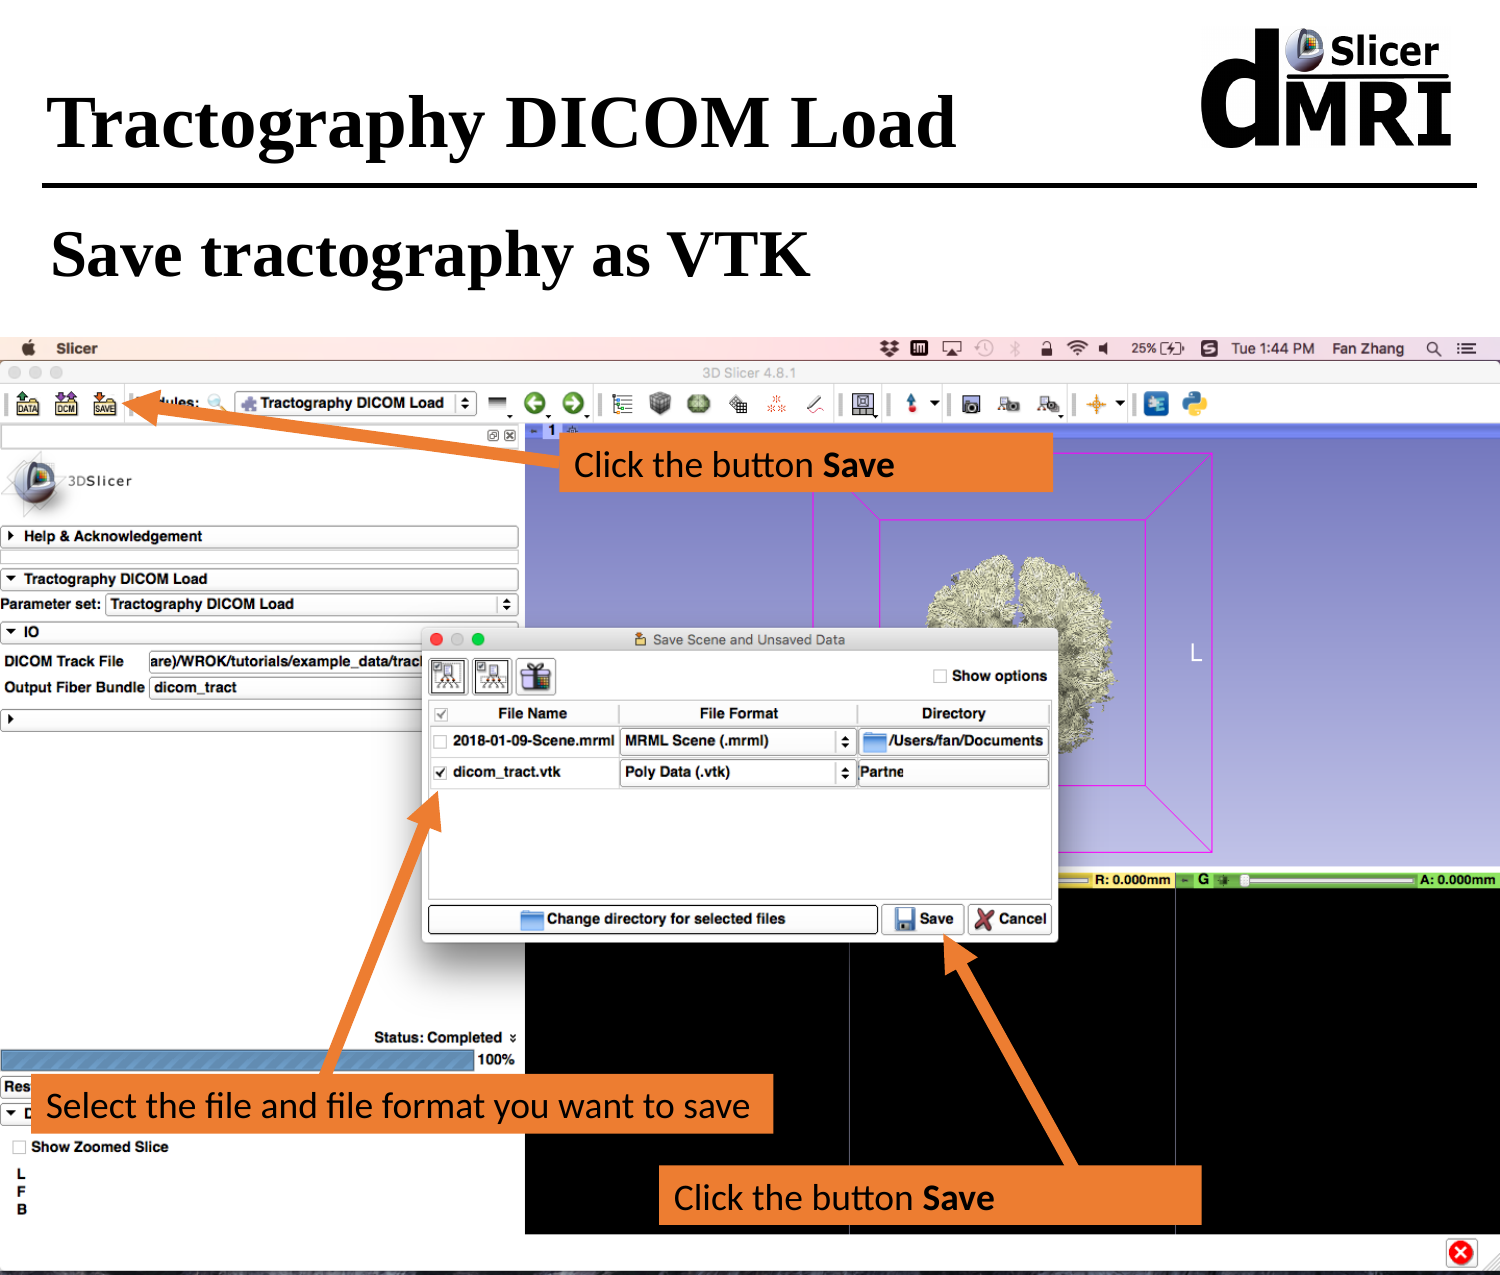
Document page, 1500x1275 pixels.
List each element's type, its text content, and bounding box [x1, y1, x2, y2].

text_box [943, 933, 1076, 1174]
title Tractography DICOM Load [31, 0, 1500, 171]
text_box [121, 403, 560, 463]
text_box Save tractography as VTK [35, 202, 828, 298]
picture [1201, 26, 1451, 148]
picture [0, 337, 1500, 1275]
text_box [323, 790, 438, 1079]
